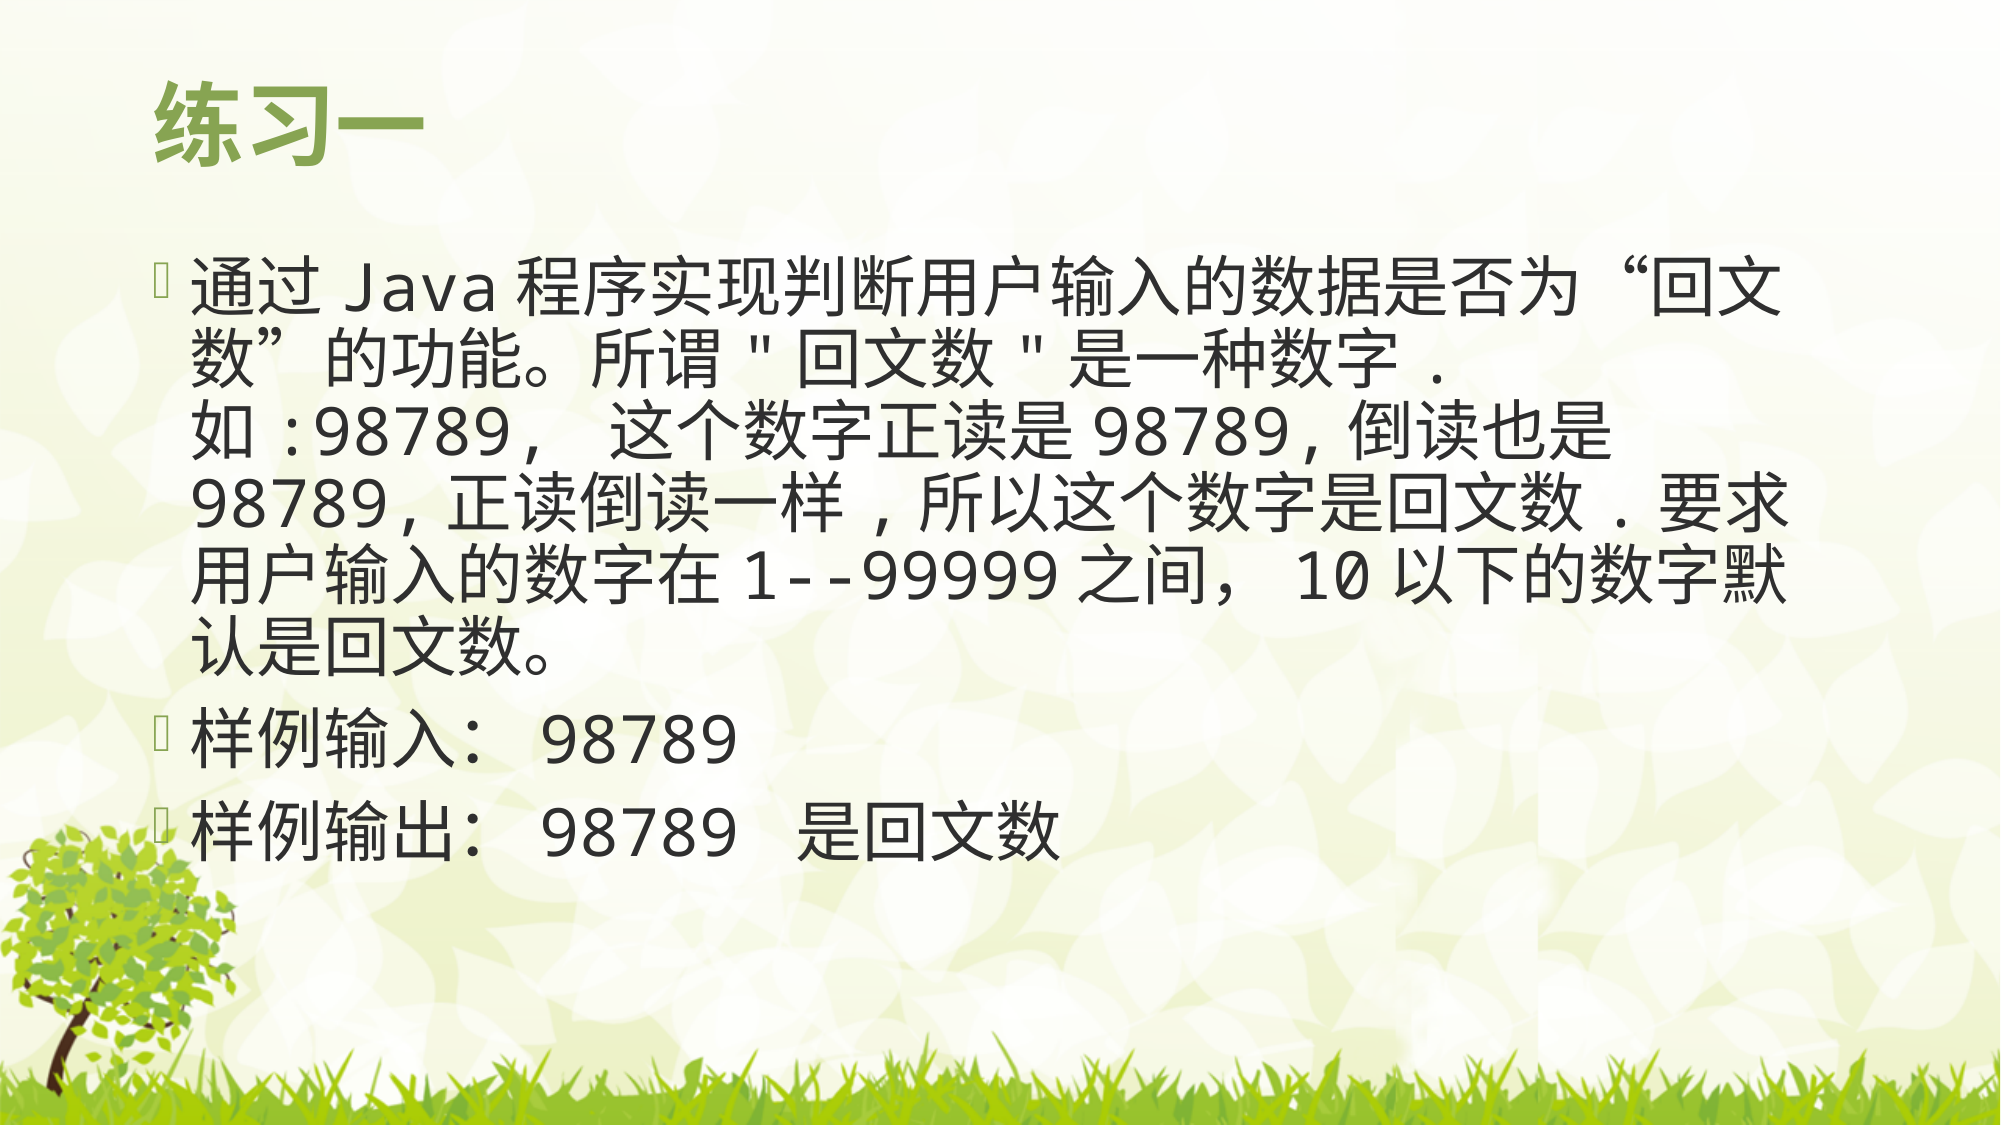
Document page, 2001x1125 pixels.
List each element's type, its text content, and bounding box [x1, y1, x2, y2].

title 练习一 [137, 59, 1863, 200]
picture [0, 0, 2001, 1125]
list 通过Java程序实现判断用户输入的数据是否为“回文数”的功能。所谓"回文数"是一种数字.如:98789, 这个数字正读是98789,倒读也是98789,正读倒读一样,所以这个数字是回文数.要求用户输入的数字在1--99999之间，10以下的数字默认是回文数。 样例输入：98789 样例输出：98789 是回文数 [137, 246, 1863, 815]
